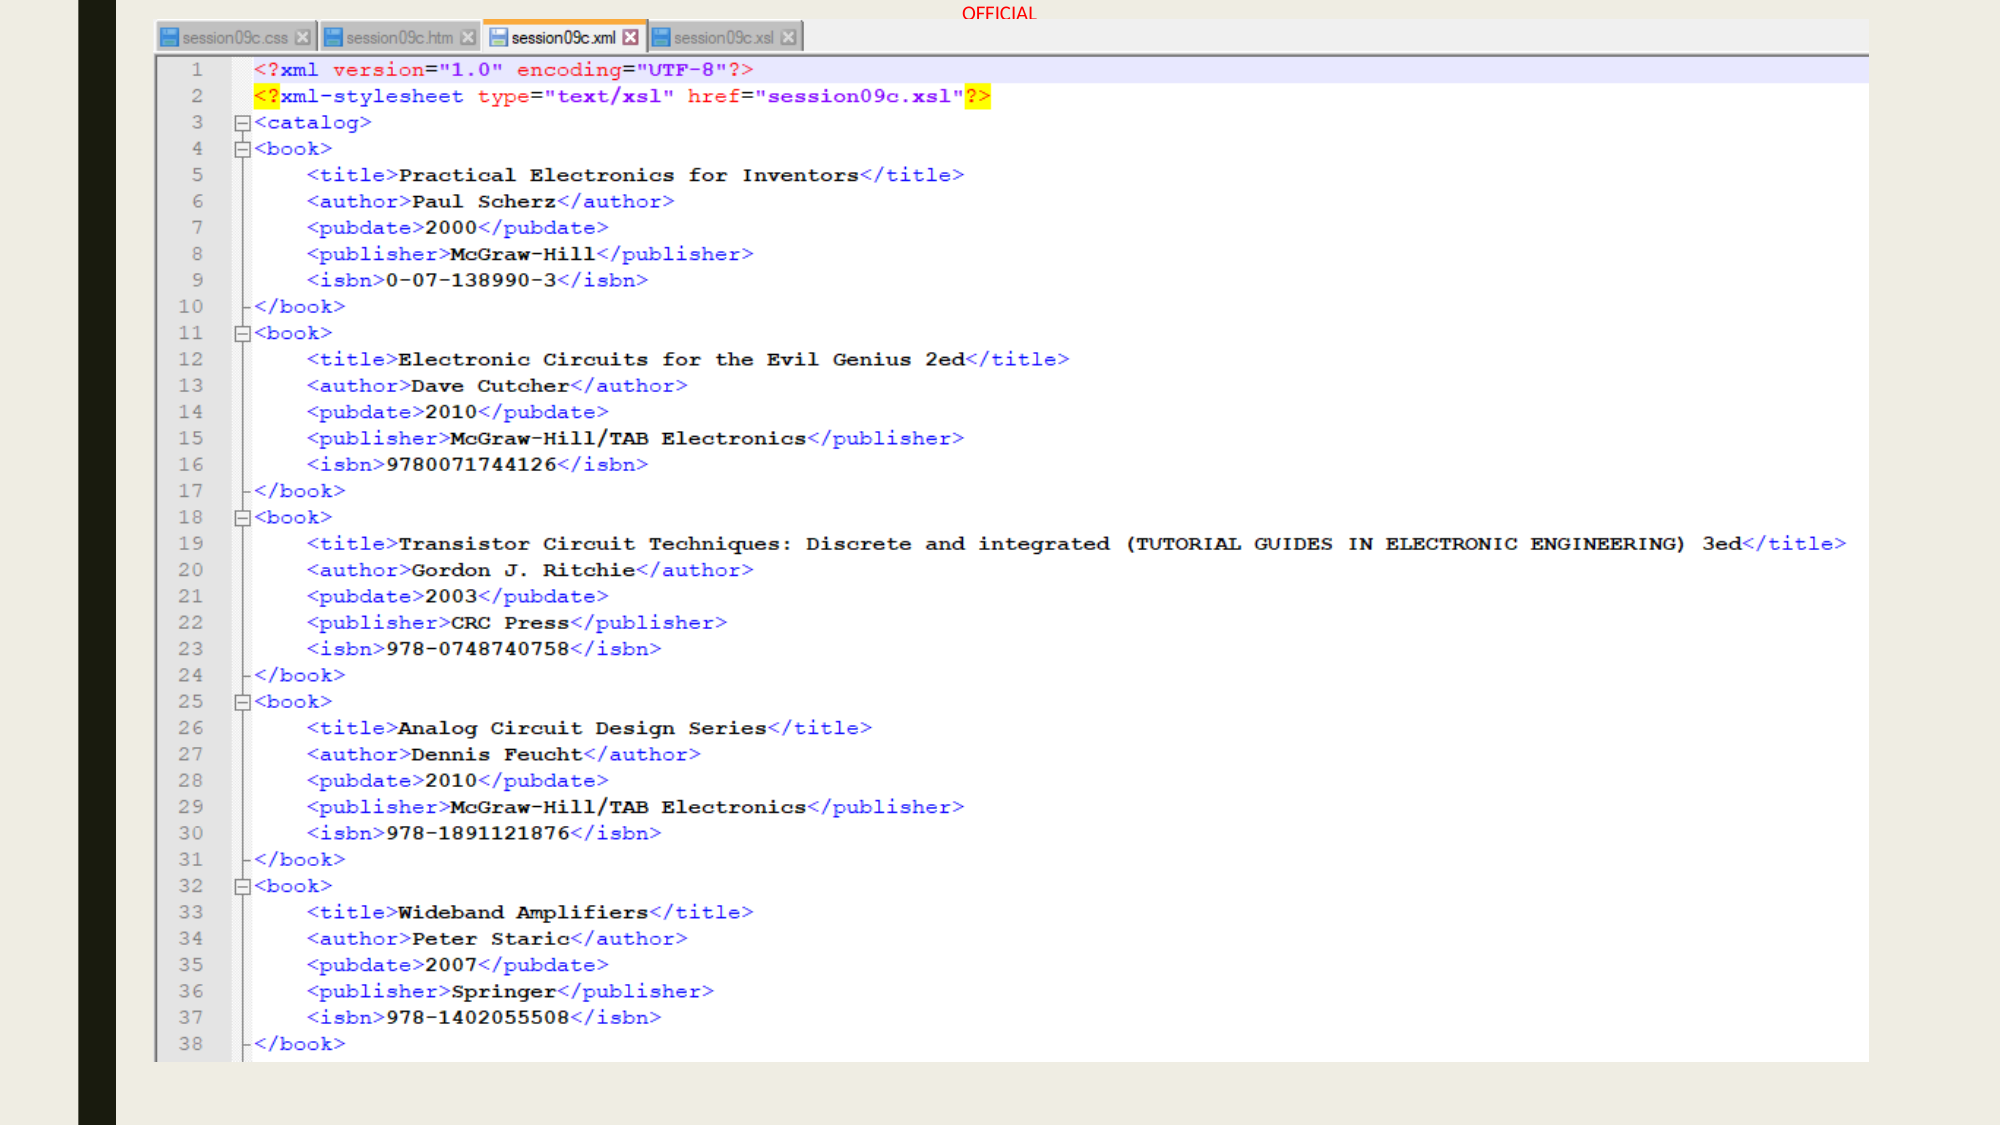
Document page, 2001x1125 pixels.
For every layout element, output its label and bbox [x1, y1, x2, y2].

list [153, 19, 1869, 1062]
